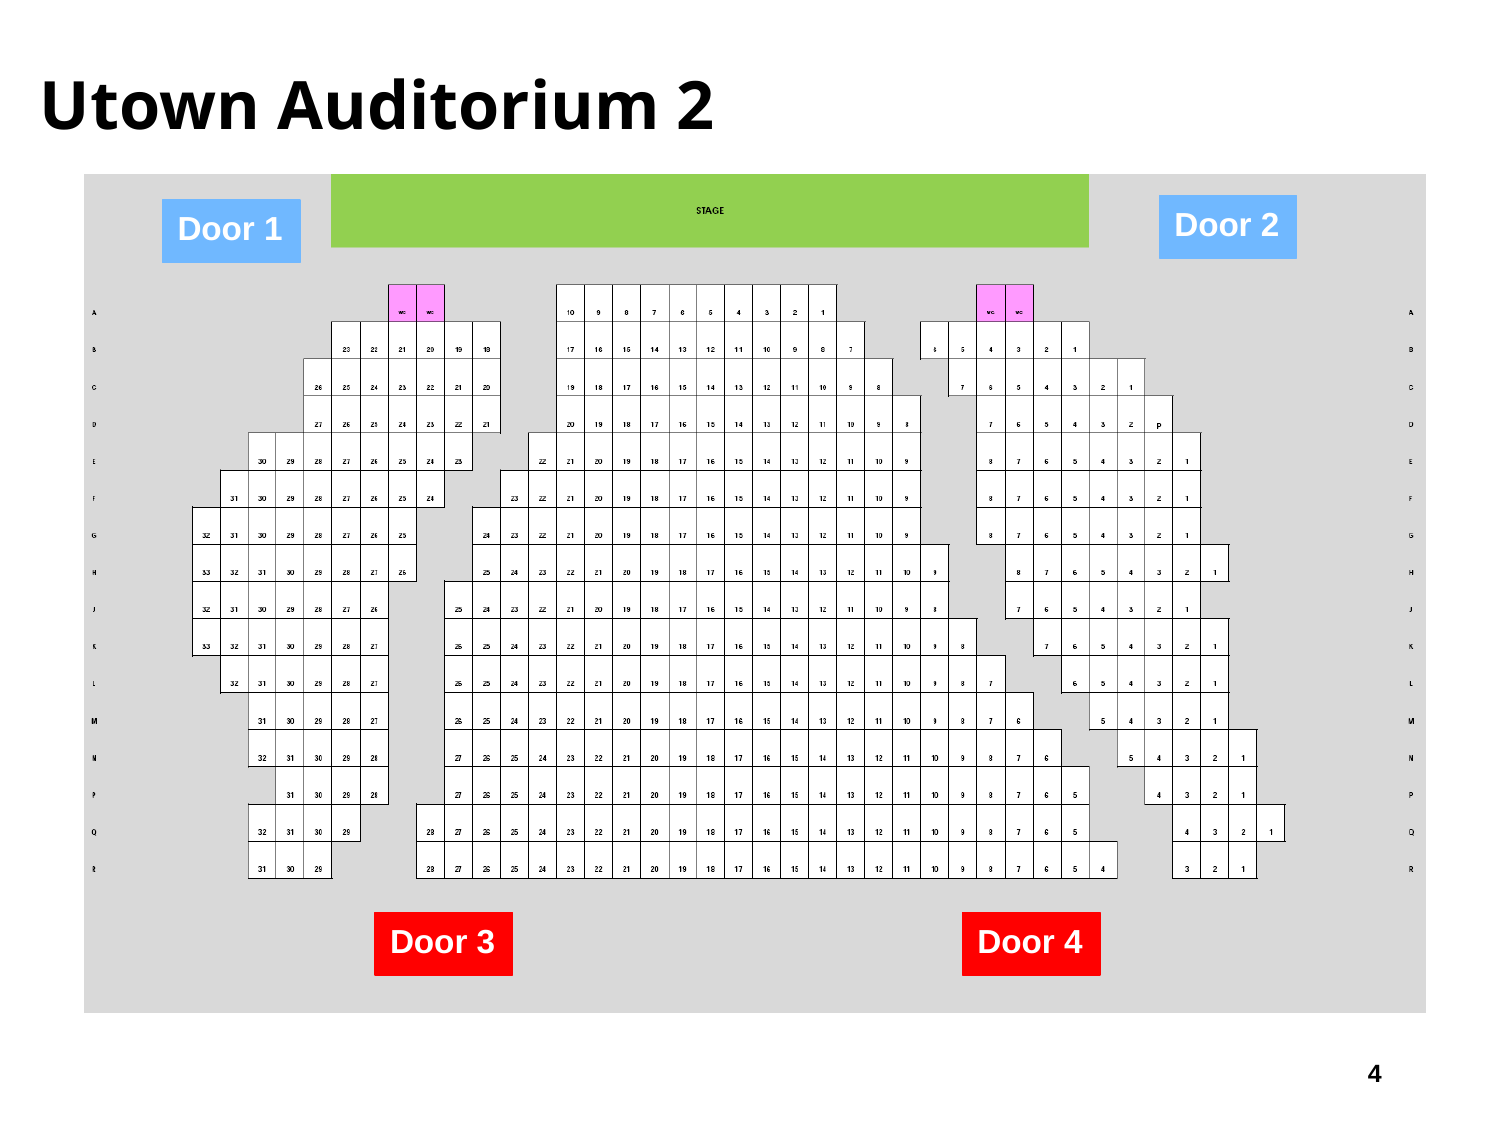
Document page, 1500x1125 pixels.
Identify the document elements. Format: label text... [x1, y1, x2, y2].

title Utown Auditorium 2 [24, 18, 1451, 188]
slide_number 4 [1059, 1042, 1397, 1103]
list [84, 174, 1428, 1013]
